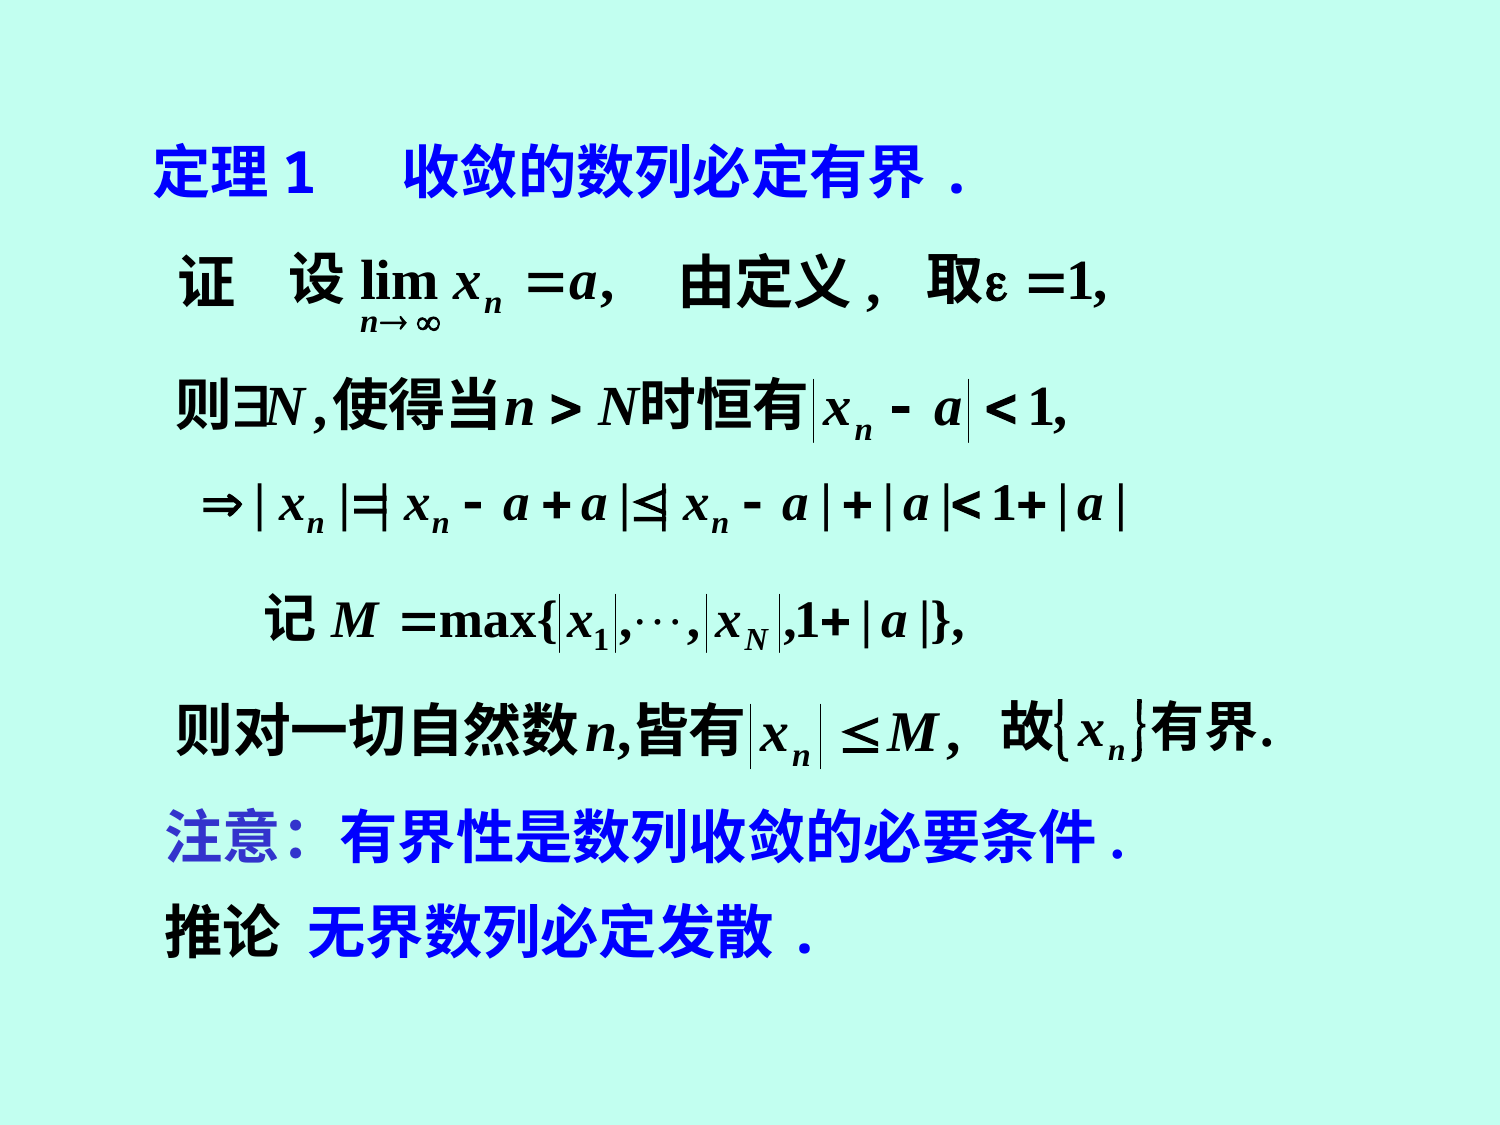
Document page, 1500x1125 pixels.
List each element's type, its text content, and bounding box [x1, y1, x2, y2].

text_box 证 [162, 237, 263, 323]
text_box 推论 无界数列必定发散. [149, 887, 1038, 973]
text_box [288, 249, 618, 338]
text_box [174, 374, 1070, 447]
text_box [999, 699, 1276, 765]
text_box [199, 474, 1129, 540]
text_box 定理1 收敛的数列必定有界. [137, 127, 1025, 213]
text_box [174, 699, 963, 774]
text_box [262, 590, 967, 657]
text_box 注意：有界性是数列收敛的必要条件. [150, 792, 1325, 878]
text_box 由定义, [662, 237, 938, 323]
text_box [924, 250, 1110, 316]
